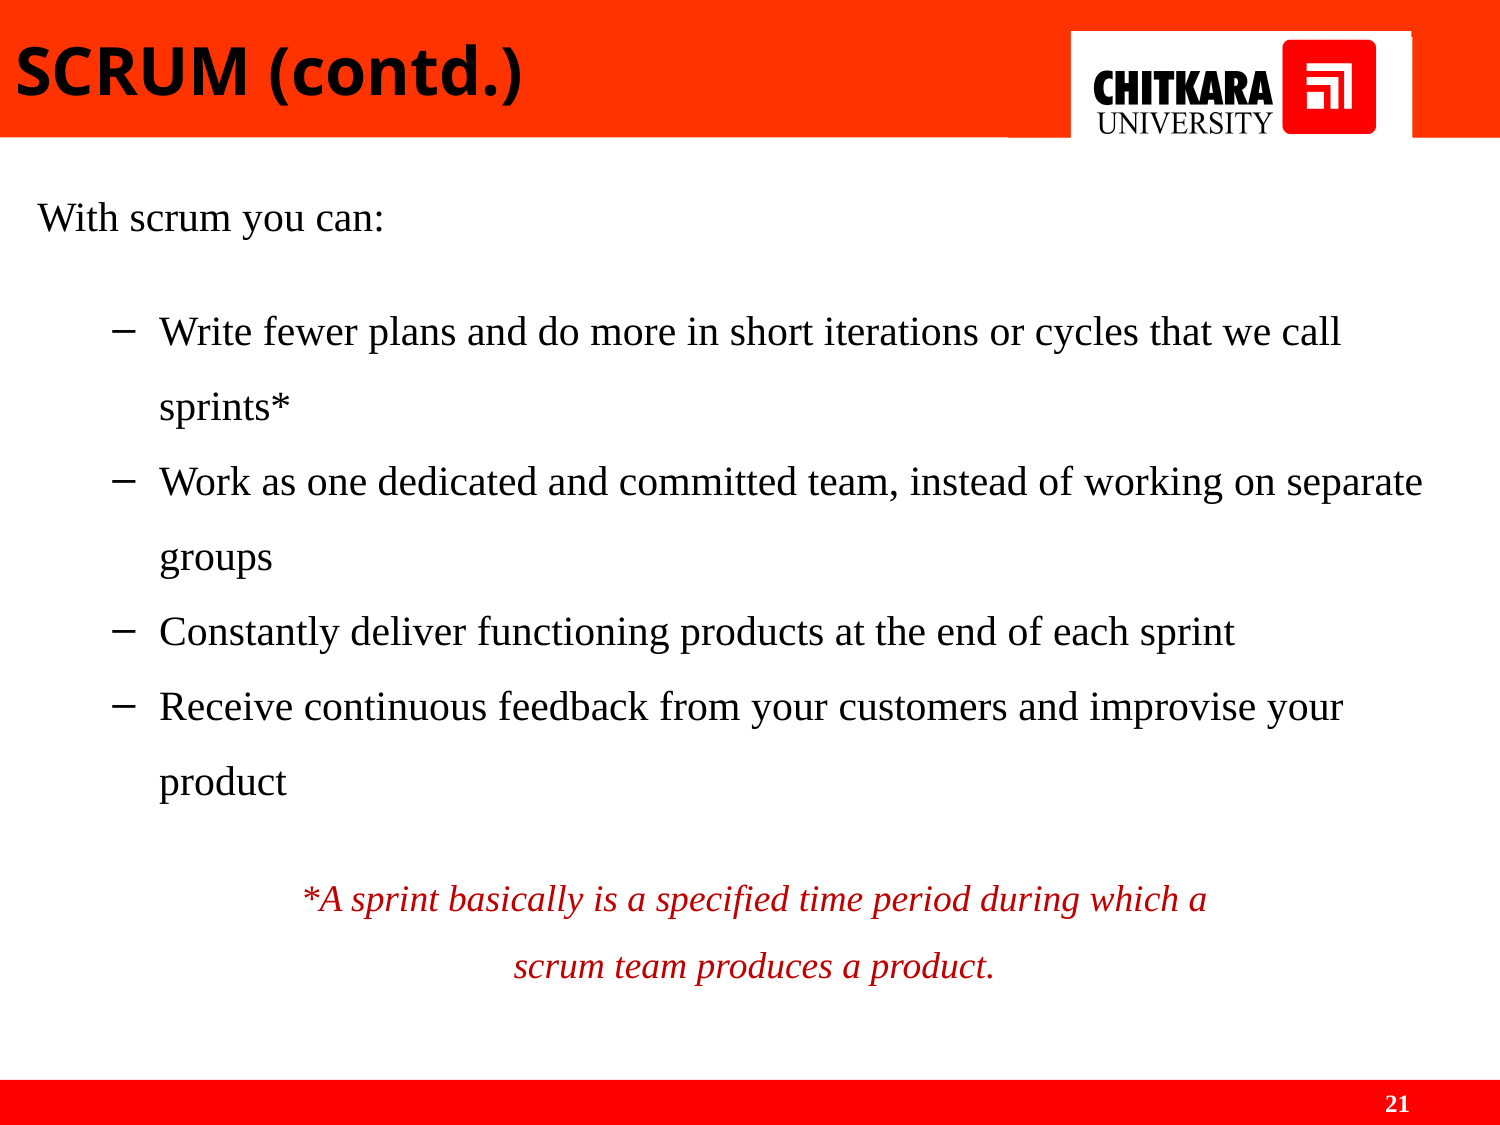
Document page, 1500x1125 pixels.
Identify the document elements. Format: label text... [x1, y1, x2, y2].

text_box *A sprint basically is a specified time period during which a scrum team produces a product. [249, 844, 1260, 994]
title SCRUM (contd.) [0, 0, 1063, 138]
list With scrum you can: Write fewer plans and do more in short iterations or cycles that we call sprints* Work as one dedicated and committed team, instead of working on separate groups Constantly deliver functioning products at the end of each sprint Receive continuous feedback from your customers and improvise your product [22, 156, 1473, 1013]
picture [1074, 37, 1391, 138]
slide_number 21 [1074, 1087, 1425, 1117]
